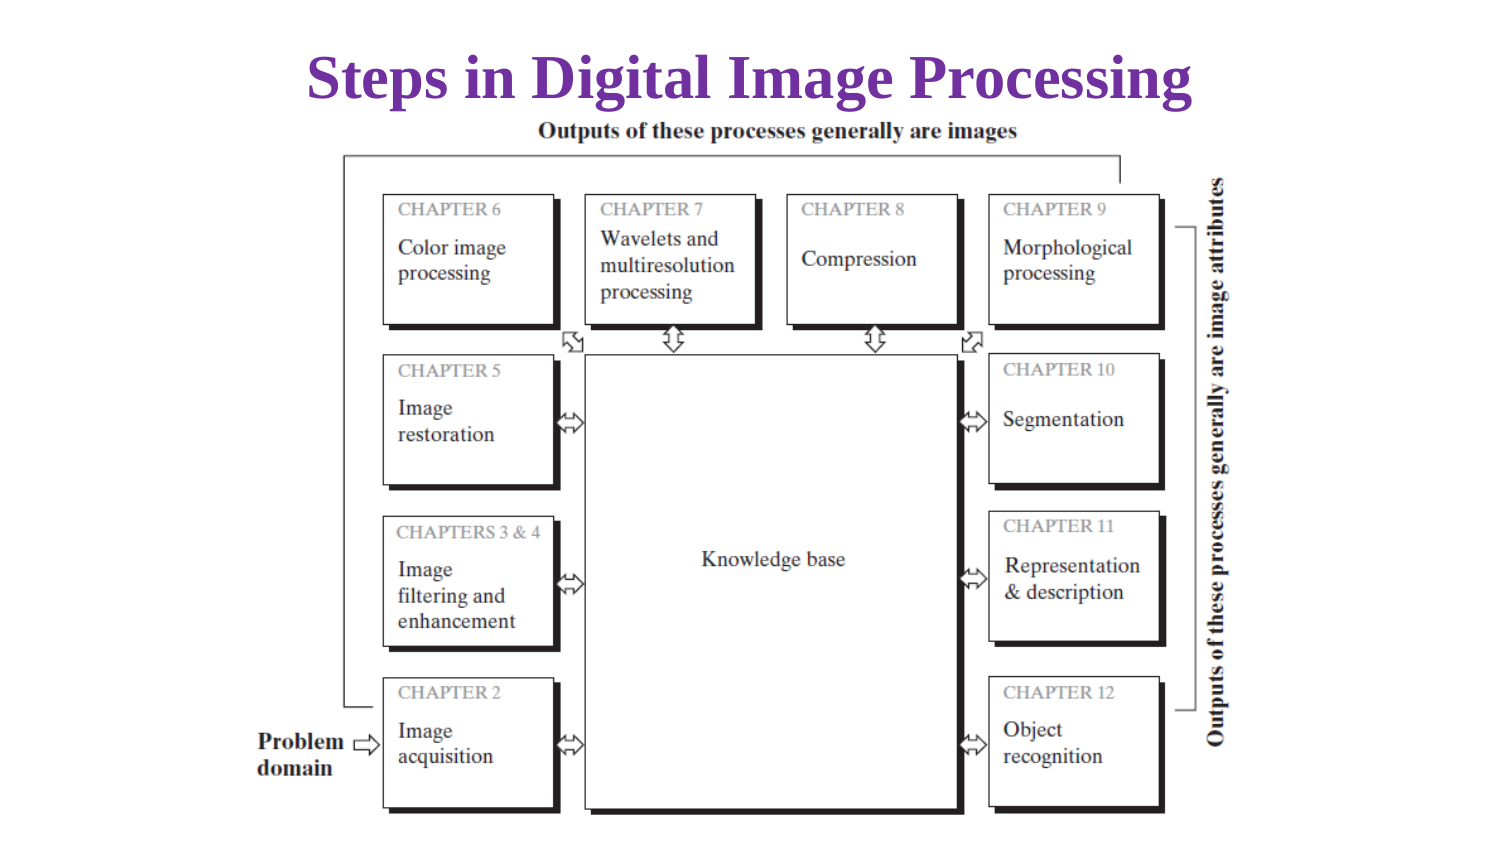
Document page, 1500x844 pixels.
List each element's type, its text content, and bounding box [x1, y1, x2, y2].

picture [244, 112, 1256, 826]
title Steps in Digital Image Processing [75, 33, 1425, 113]
